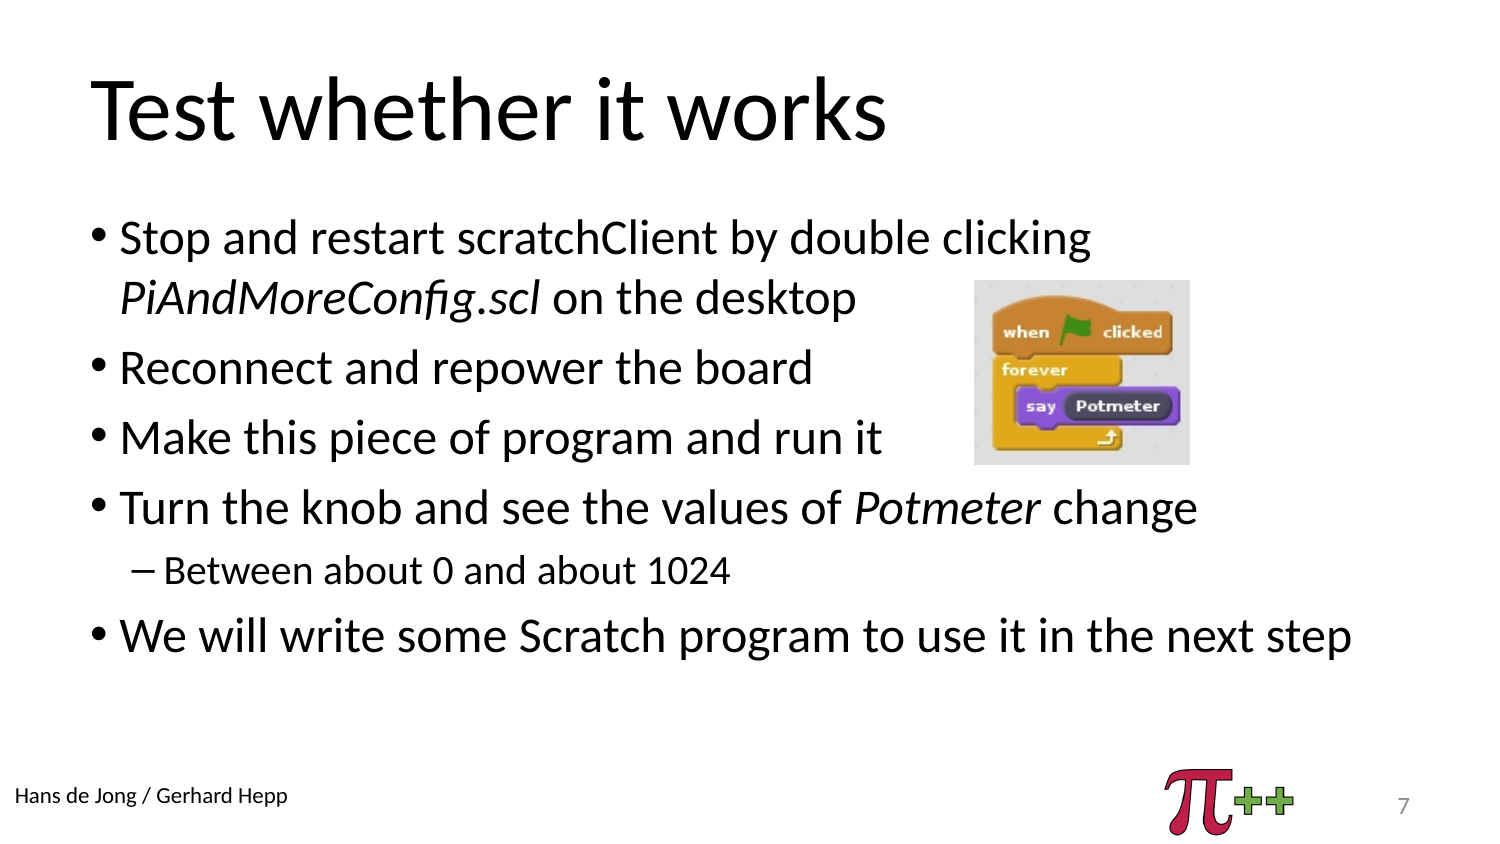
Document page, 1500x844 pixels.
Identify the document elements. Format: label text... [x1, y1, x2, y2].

slide_number 7 [1340, 782, 1425, 827]
picture [974, 279, 1191, 465]
title Test whether it works [75, 33, 1425, 175]
picture [1163, 768, 1294, 836]
list Stop and restart scratchClient by double clicking PiAndMoreConfig.scl on the desktop Reconnect and repower the board Make this piece of program and run it Turn the knob and see the values of Potmeter change Between about 0 and about 1024 We will write some Scratch program to use it in the next step [75, 196, 1425, 754]
